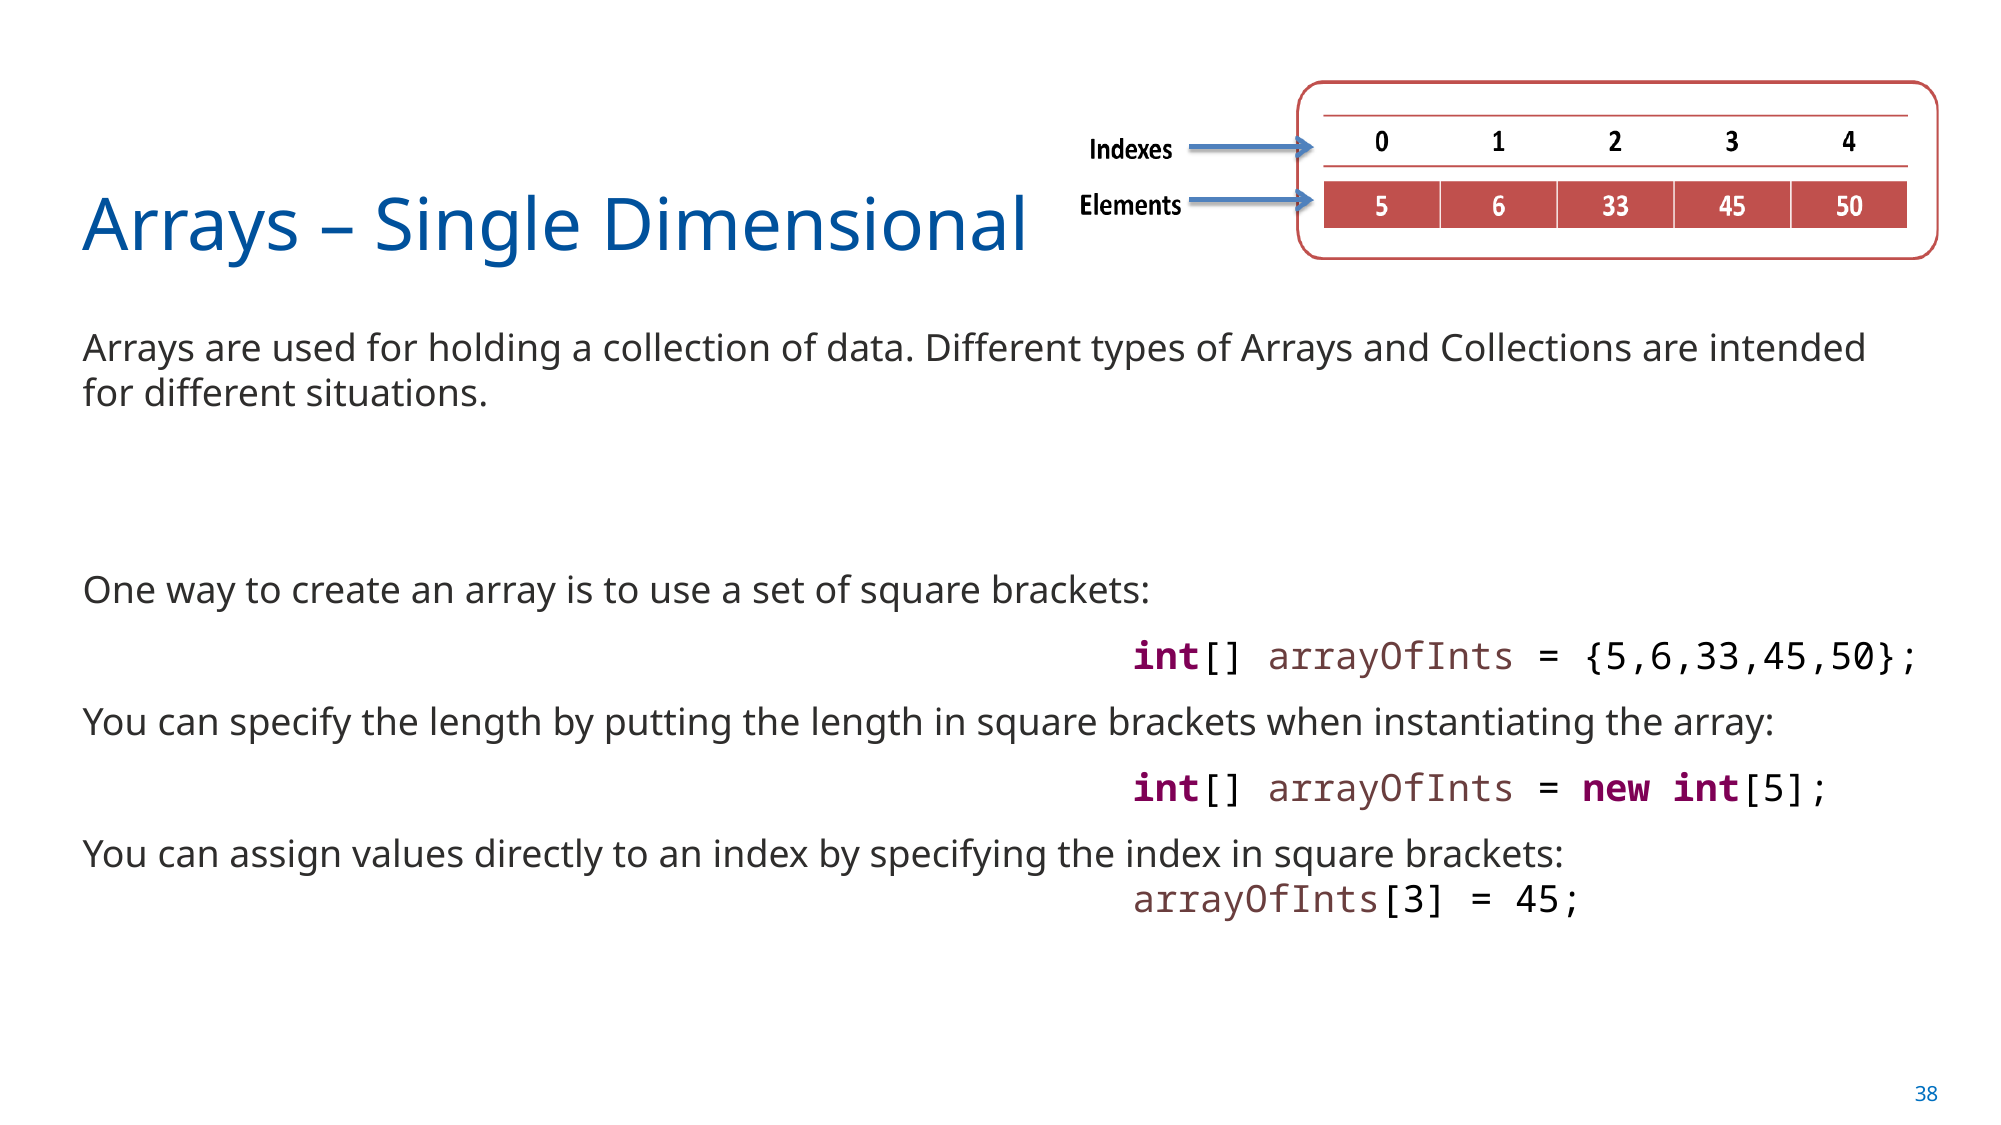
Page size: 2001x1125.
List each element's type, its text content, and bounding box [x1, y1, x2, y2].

text_box Arrays are used for holding a collection of data. Different types of Arrays and Collections are intended for different situations. One way to create an array is to use a set of square brackets: int[] arrayOfInts = {5,6,33,45,50}; You can specify the length by putting the length in square brackets when instantiating the array: int[] arrayOfInts = new int[5]; You can assign values directly to an index by specifying the index in square brackets: arrayOfInts[3] = 45; [67, 316, 1939, 1063]
text_box Arrays – Single Dimensional [67, 170, 1565, 273]
picture [1067, 80, 1939, 260]
